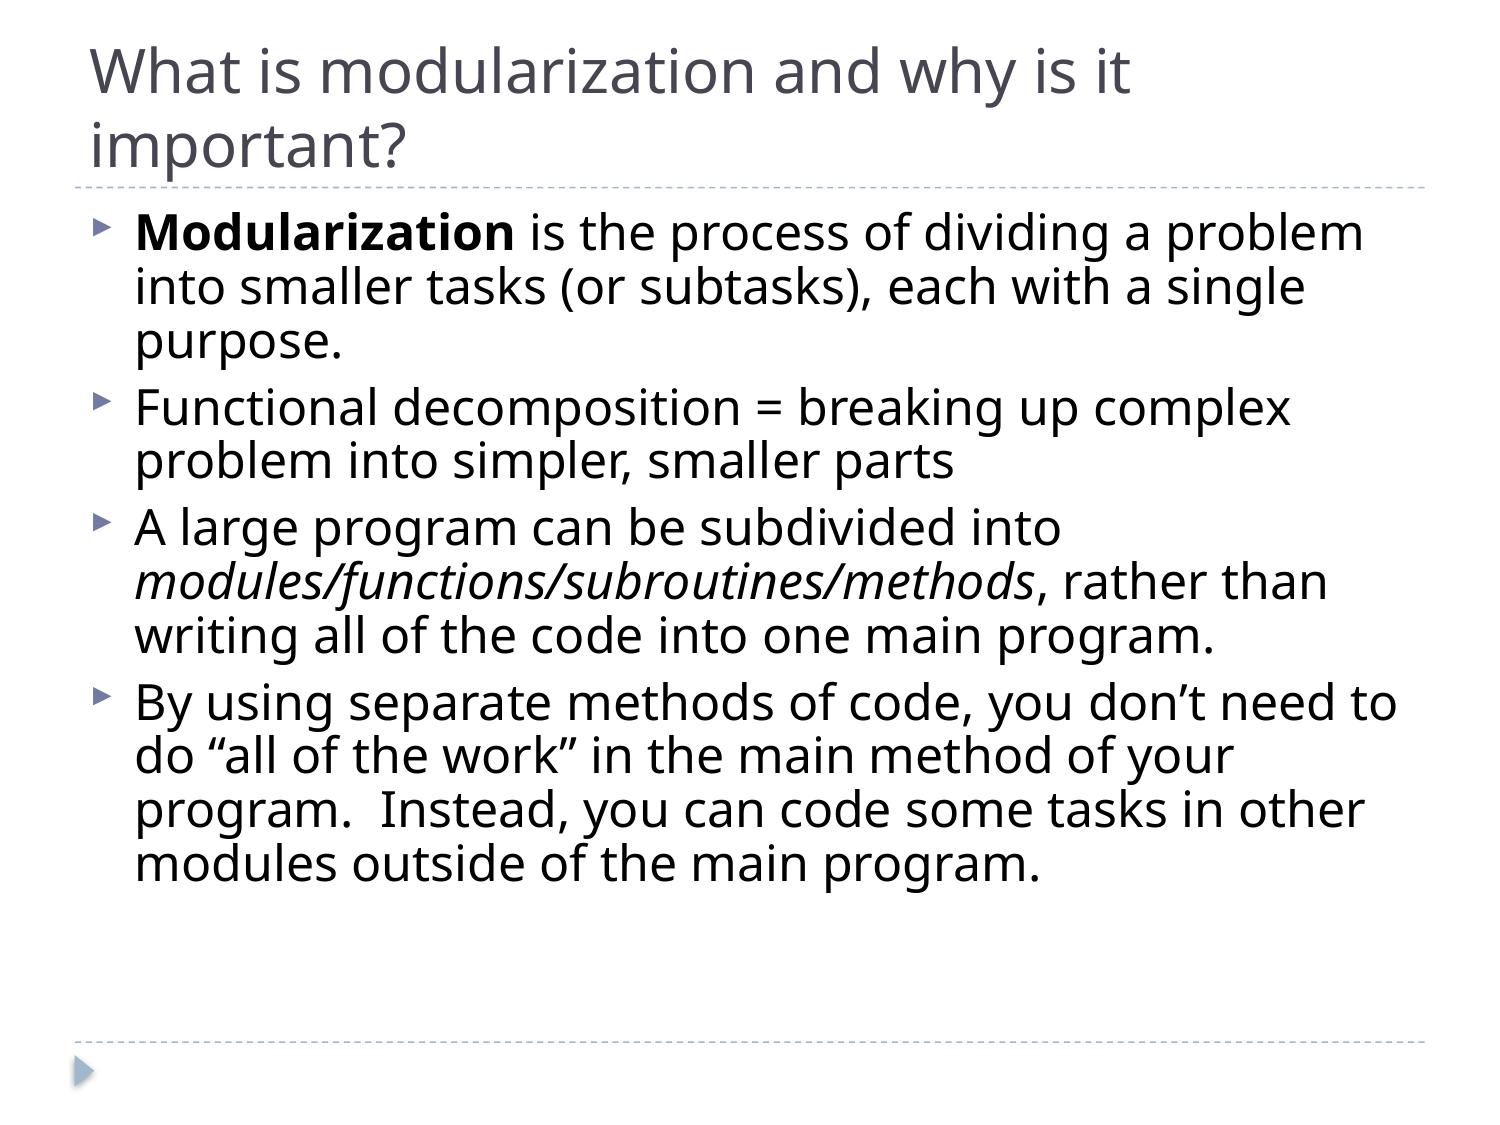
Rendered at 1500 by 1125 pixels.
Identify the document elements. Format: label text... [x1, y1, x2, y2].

list Modularization is the process of dividing a problem into smaller tasks (or subtasks), each with a single purpose. Functional decomposition = breaking up complex problem into simpler, smaller parts A large program can be subdivided into modules/functions/subroutines/methods, rather than writing all of the code into one main program. By using separate methods of code, you don’t need to do “all of the work” in the main method of your program. Instead, you can code some tasks in other modules outside of the main program. [75, 200, 1425, 1010]
title What is modularization and why is it important? [75, 24, 1425, 188]
